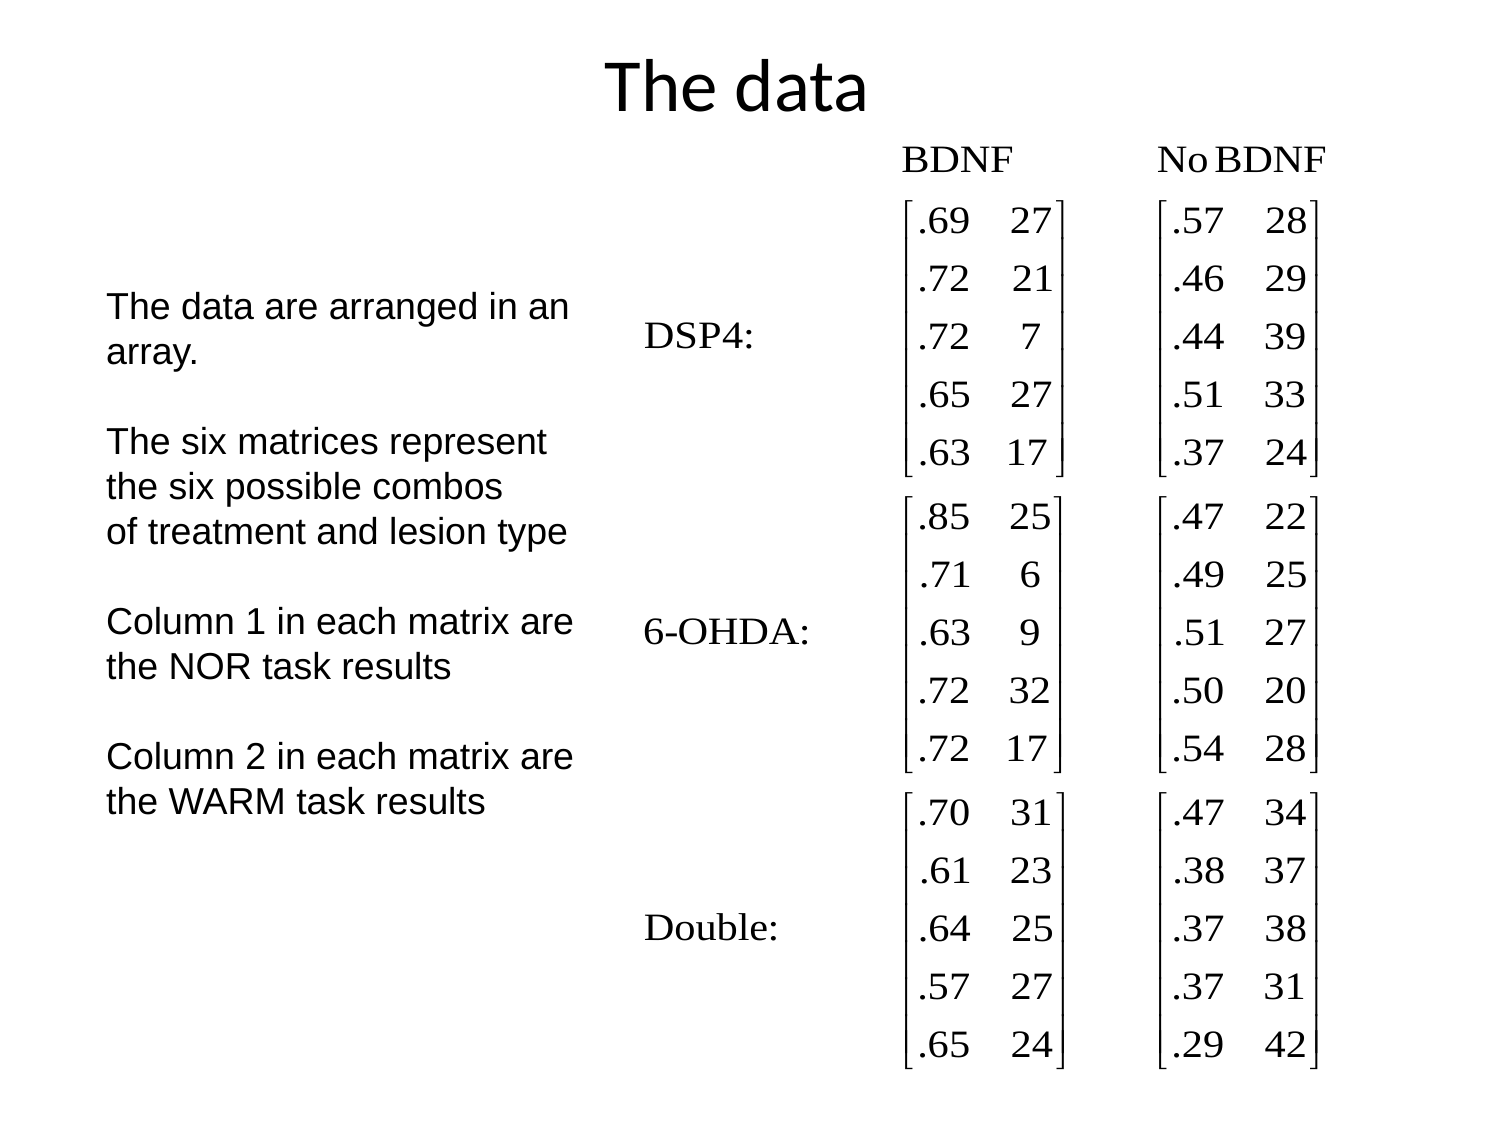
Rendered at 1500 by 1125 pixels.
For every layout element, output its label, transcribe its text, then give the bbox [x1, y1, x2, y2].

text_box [637, 137, 1426, 1079]
title The data [62, 0, 1413, 163]
text_box The data are arranged in an array. The six matrices represent the six possible combos of treatment and lesion type Column 1 in each matrix are the NOR task results Column 2 in each matrix are the WARM task results [91, 274, 590, 830]
